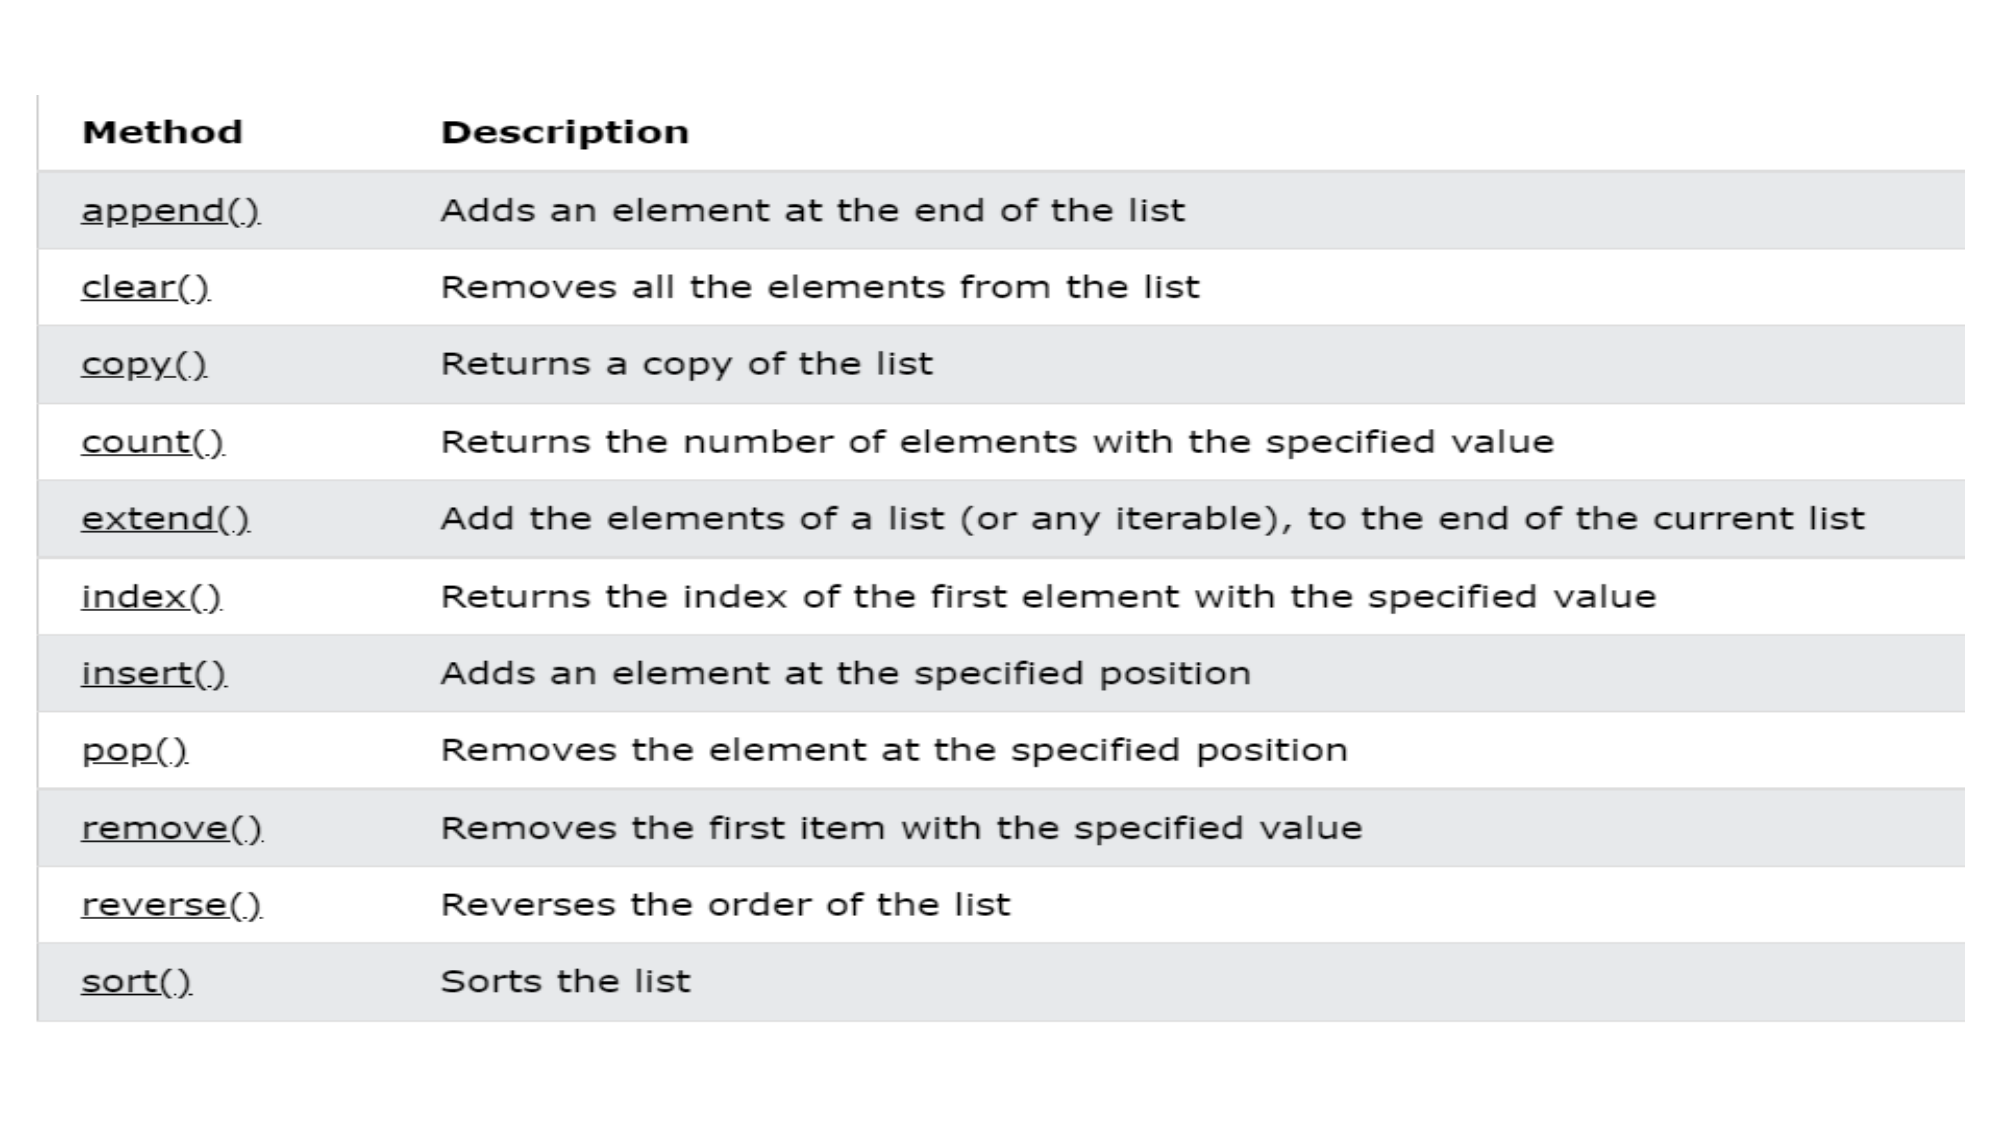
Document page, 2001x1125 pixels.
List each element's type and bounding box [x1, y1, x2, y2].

picture [35, 94, 1965, 1030]
